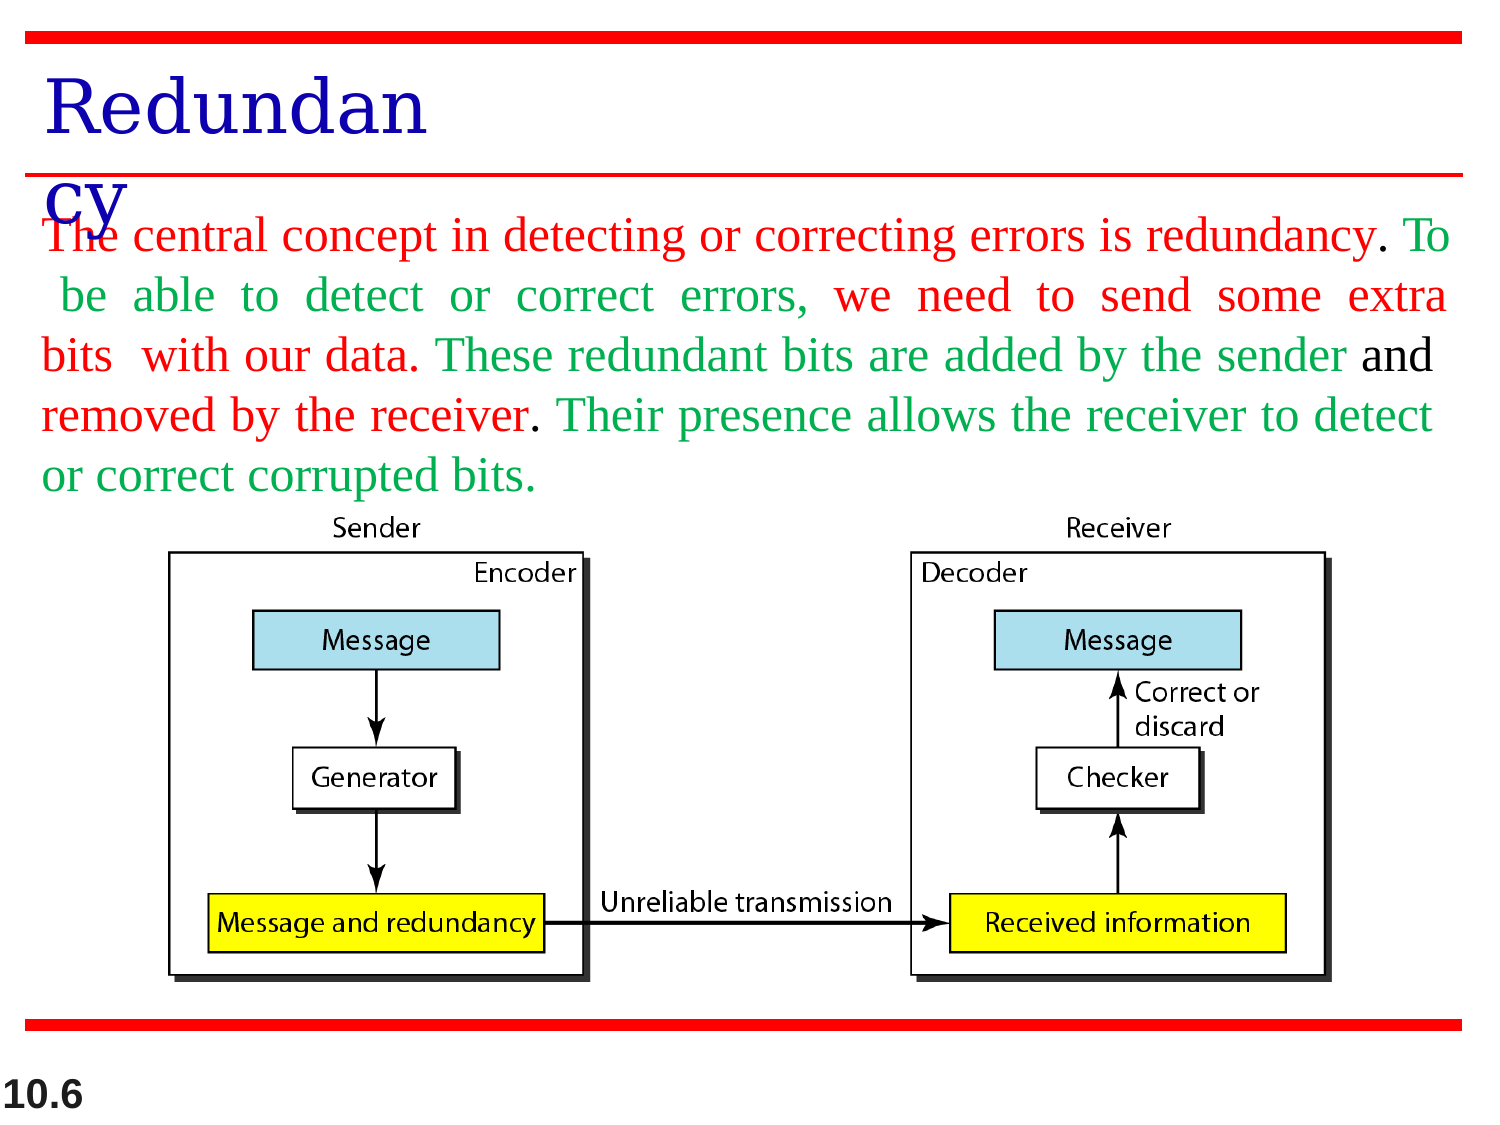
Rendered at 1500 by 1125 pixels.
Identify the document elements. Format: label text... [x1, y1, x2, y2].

text_box 10.6 [0, 1068, 90, 1125]
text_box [24, 173, 1463, 982]
title Redundancy [41, 56, 438, 171]
